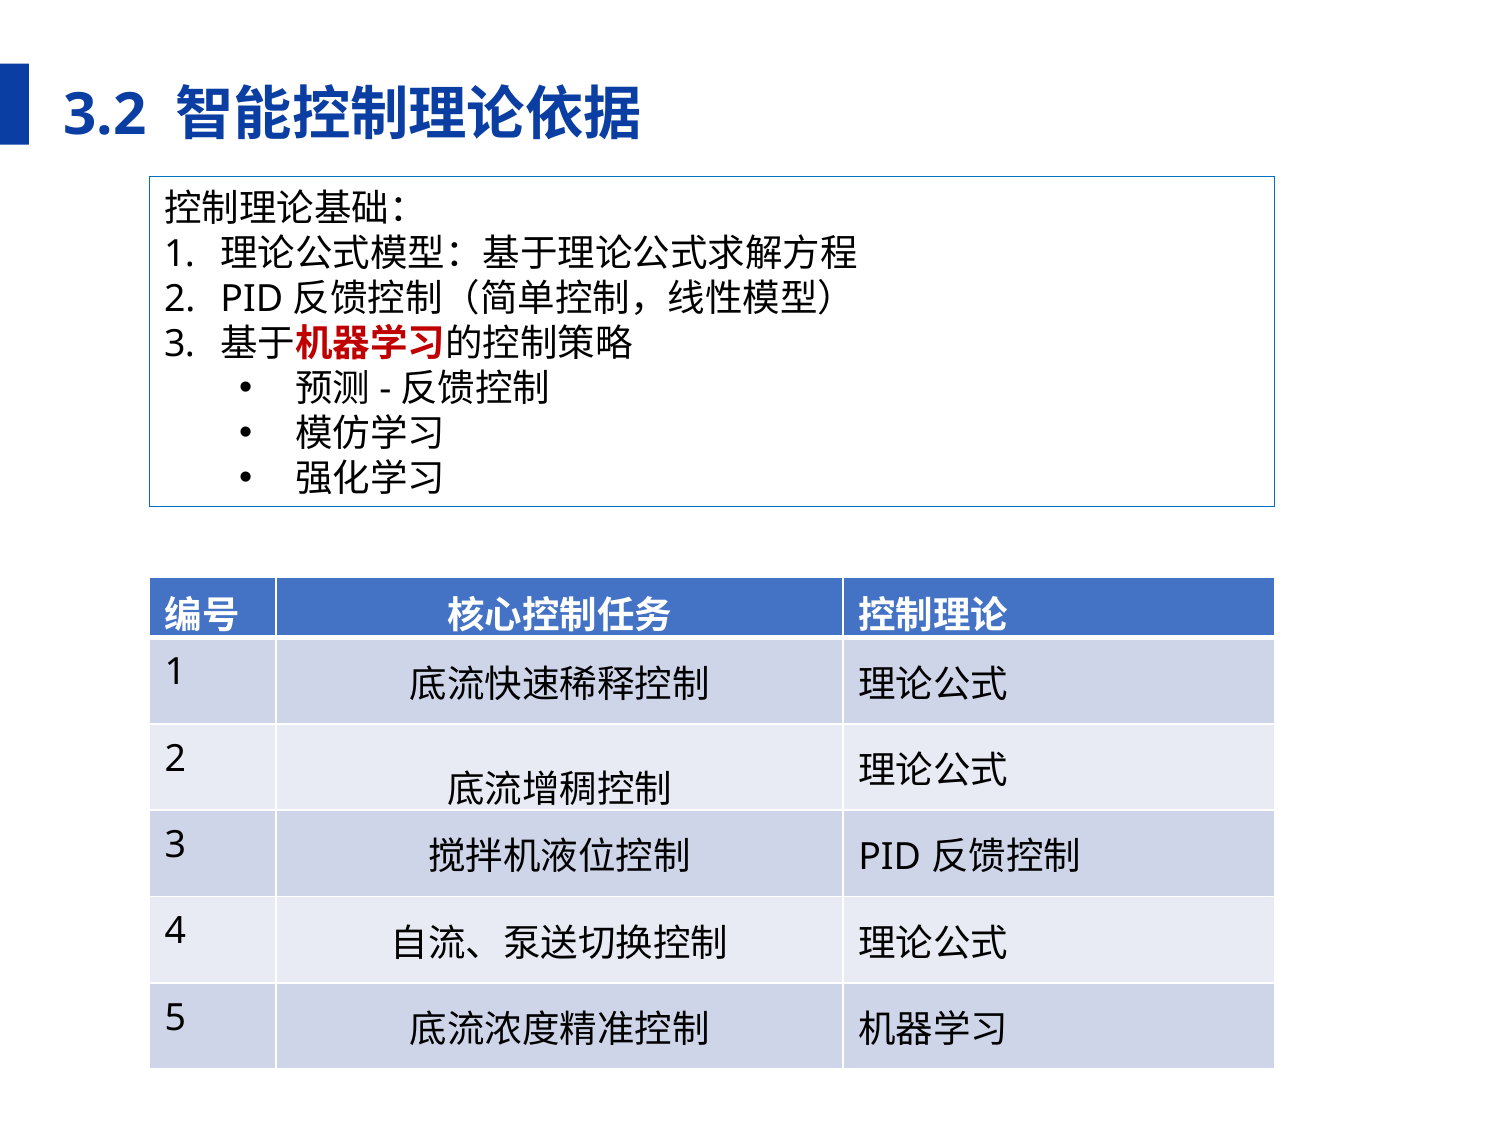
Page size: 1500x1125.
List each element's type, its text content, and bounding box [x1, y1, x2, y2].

table_cell 自流、泵送切换控制 [277, 897, 842, 982]
table_cell 底流浓度精准控制 [277, 984, 842, 1068]
table_cell 5 [150, 984, 275, 1068]
text_box 3.2 智能控制理论依据 [48, 54, 657, 154]
text_box [0, 63, 29, 145]
table_header 控制理论 [844, 578, 1274, 635]
table_cell 1 [150, 640, 275, 723]
table_cell 底流增稠控制 [277, 725, 842, 809]
table_cell 理论公式 [844, 725, 1274, 809]
table_header 编号 [150, 578, 275, 635]
table_cell 4 [150, 897, 275, 982]
text_box 控制理论基础： 理论公式模型：基于理论公式求解方程 PID反馈控制（简单控制，线性模型） 基于机器学习的控制策略 预测-反馈控制 模仿学习 强化学习 [149, 176, 1275, 507]
table_cell 3 [150, 811, 275, 896]
table_cell 理论公式 [844, 897, 1274, 982]
table_cell 2 [150, 725, 275, 809]
table_cell 机器学习 [844, 984, 1274, 1068]
table_cell 底流快速稀释控制 [277, 640, 842, 723]
table_cell PID反馈控制 [844, 811, 1274, 896]
table_header 核心控制任务 [277, 578, 842, 635]
table_cell 理论公式 [844, 640, 1274, 723]
table_cell 搅拌机液位控制 [277, 811, 842, 896]
